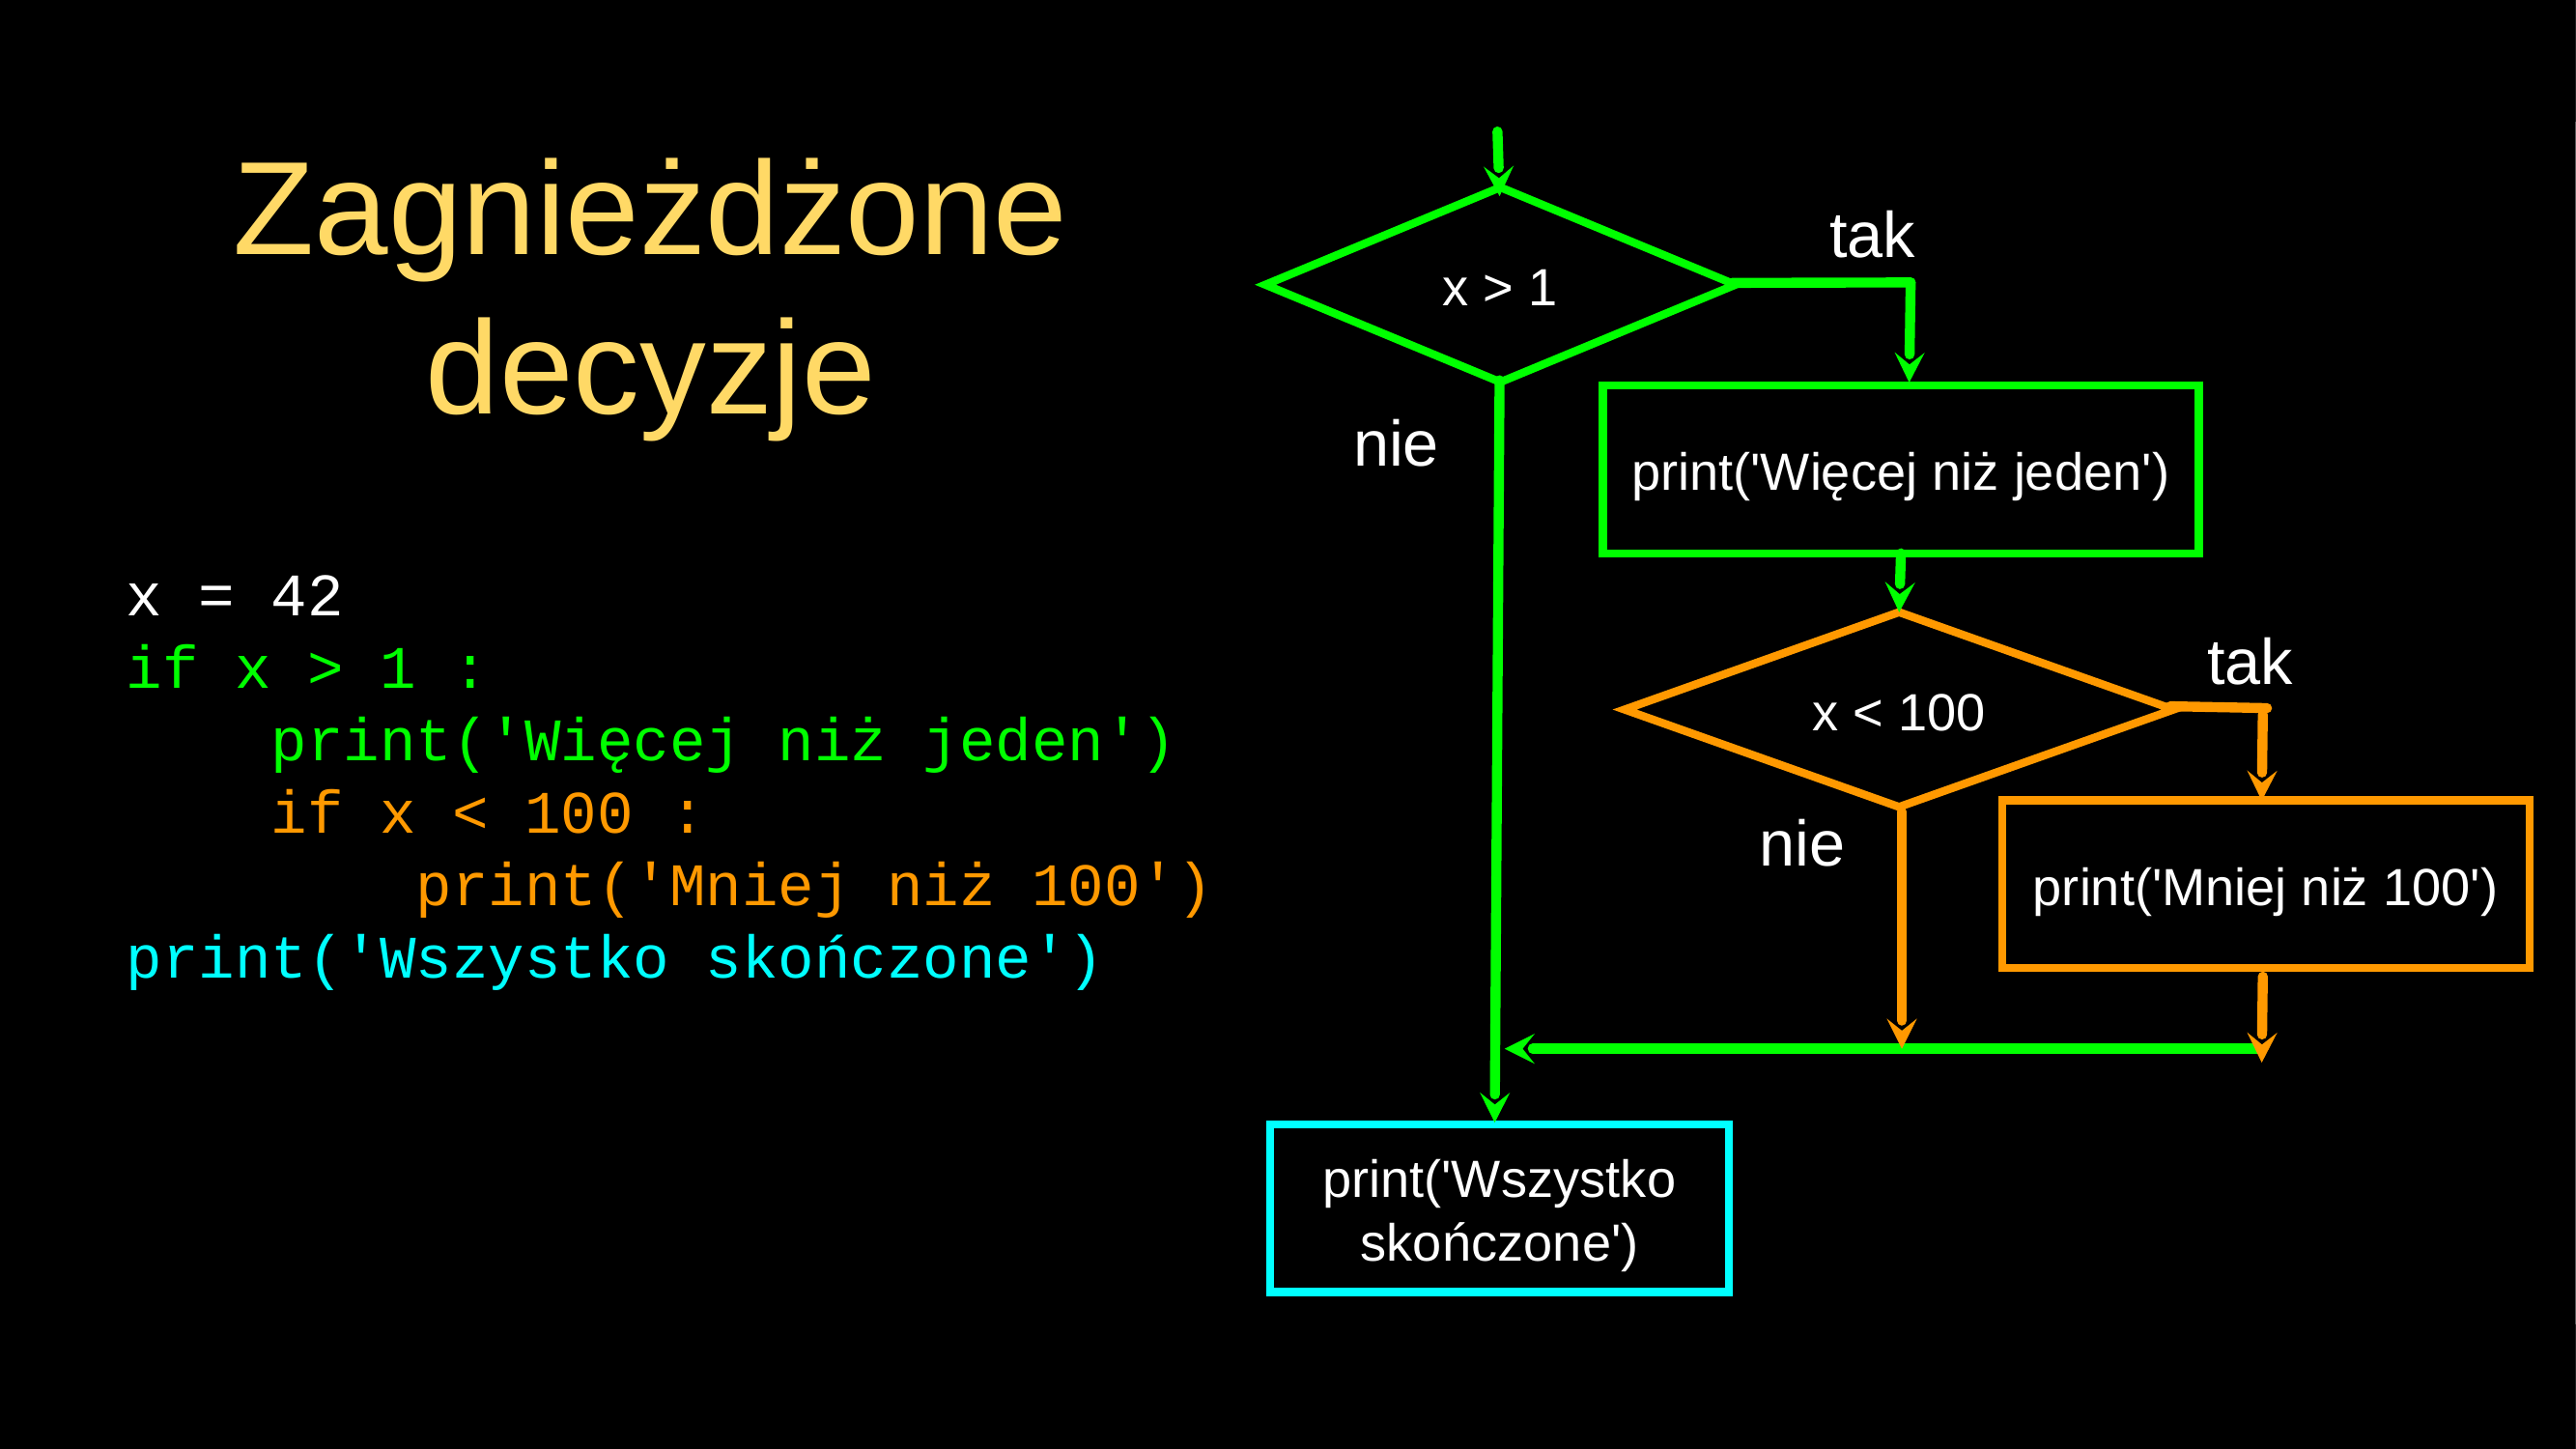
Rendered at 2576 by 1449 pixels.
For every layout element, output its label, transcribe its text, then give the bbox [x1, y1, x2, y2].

text_box tak [2177, 621, 2323, 696]
text_box print('Więcej niż jeden') [1602, 385, 2199, 554]
text_box print('Wszystko skończone') [1270, 1123, 1729, 1293]
text_box nie [1326, 403, 1466, 477]
text_box nie [1728, 803, 1876, 877]
text_box print('Mniej niż 100') [2001, 800, 2530, 969]
text_box Zagnieżdżone decyzje [184, 109, 1118, 453]
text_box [1494, 380, 1500, 1123]
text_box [1898, 553, 1902, 612]
text_box x > 1 [1265, 188, 1729, 381]
text_box tak [1799, 194, 1945, 270]
text_box x = 42 if x > 1 : print('Więcej niż jeden') if x < 100 : print('Mniej niż 100') print('Wszystko skończone') [126, 508, 1229, 1037]
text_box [2169, 705, 2268, 709]
text_box x < 100 [1625, 613, 2166, 808]
